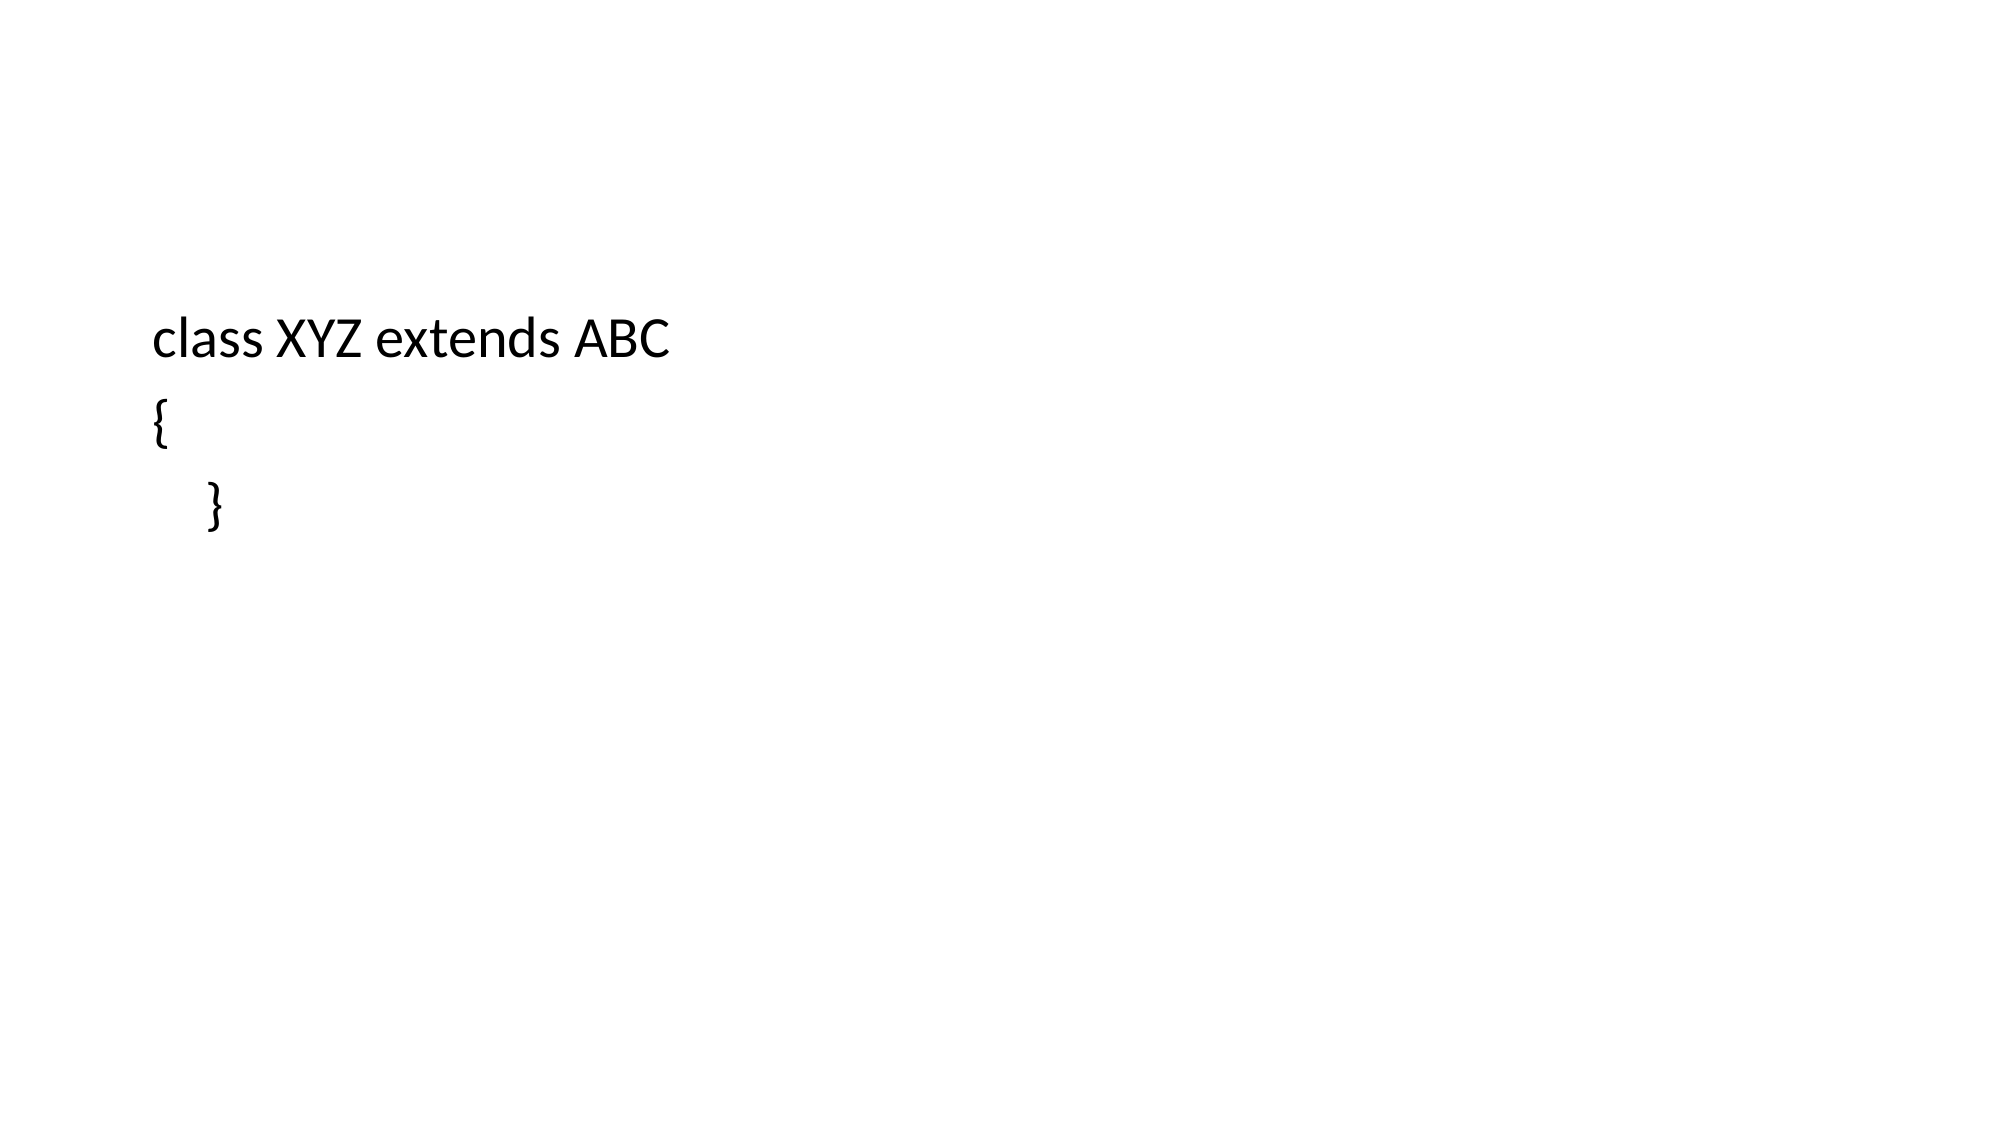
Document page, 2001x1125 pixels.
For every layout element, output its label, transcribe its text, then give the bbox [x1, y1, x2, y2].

list class XYZ extends ABC { } [137, 299, 1863, 1014]
